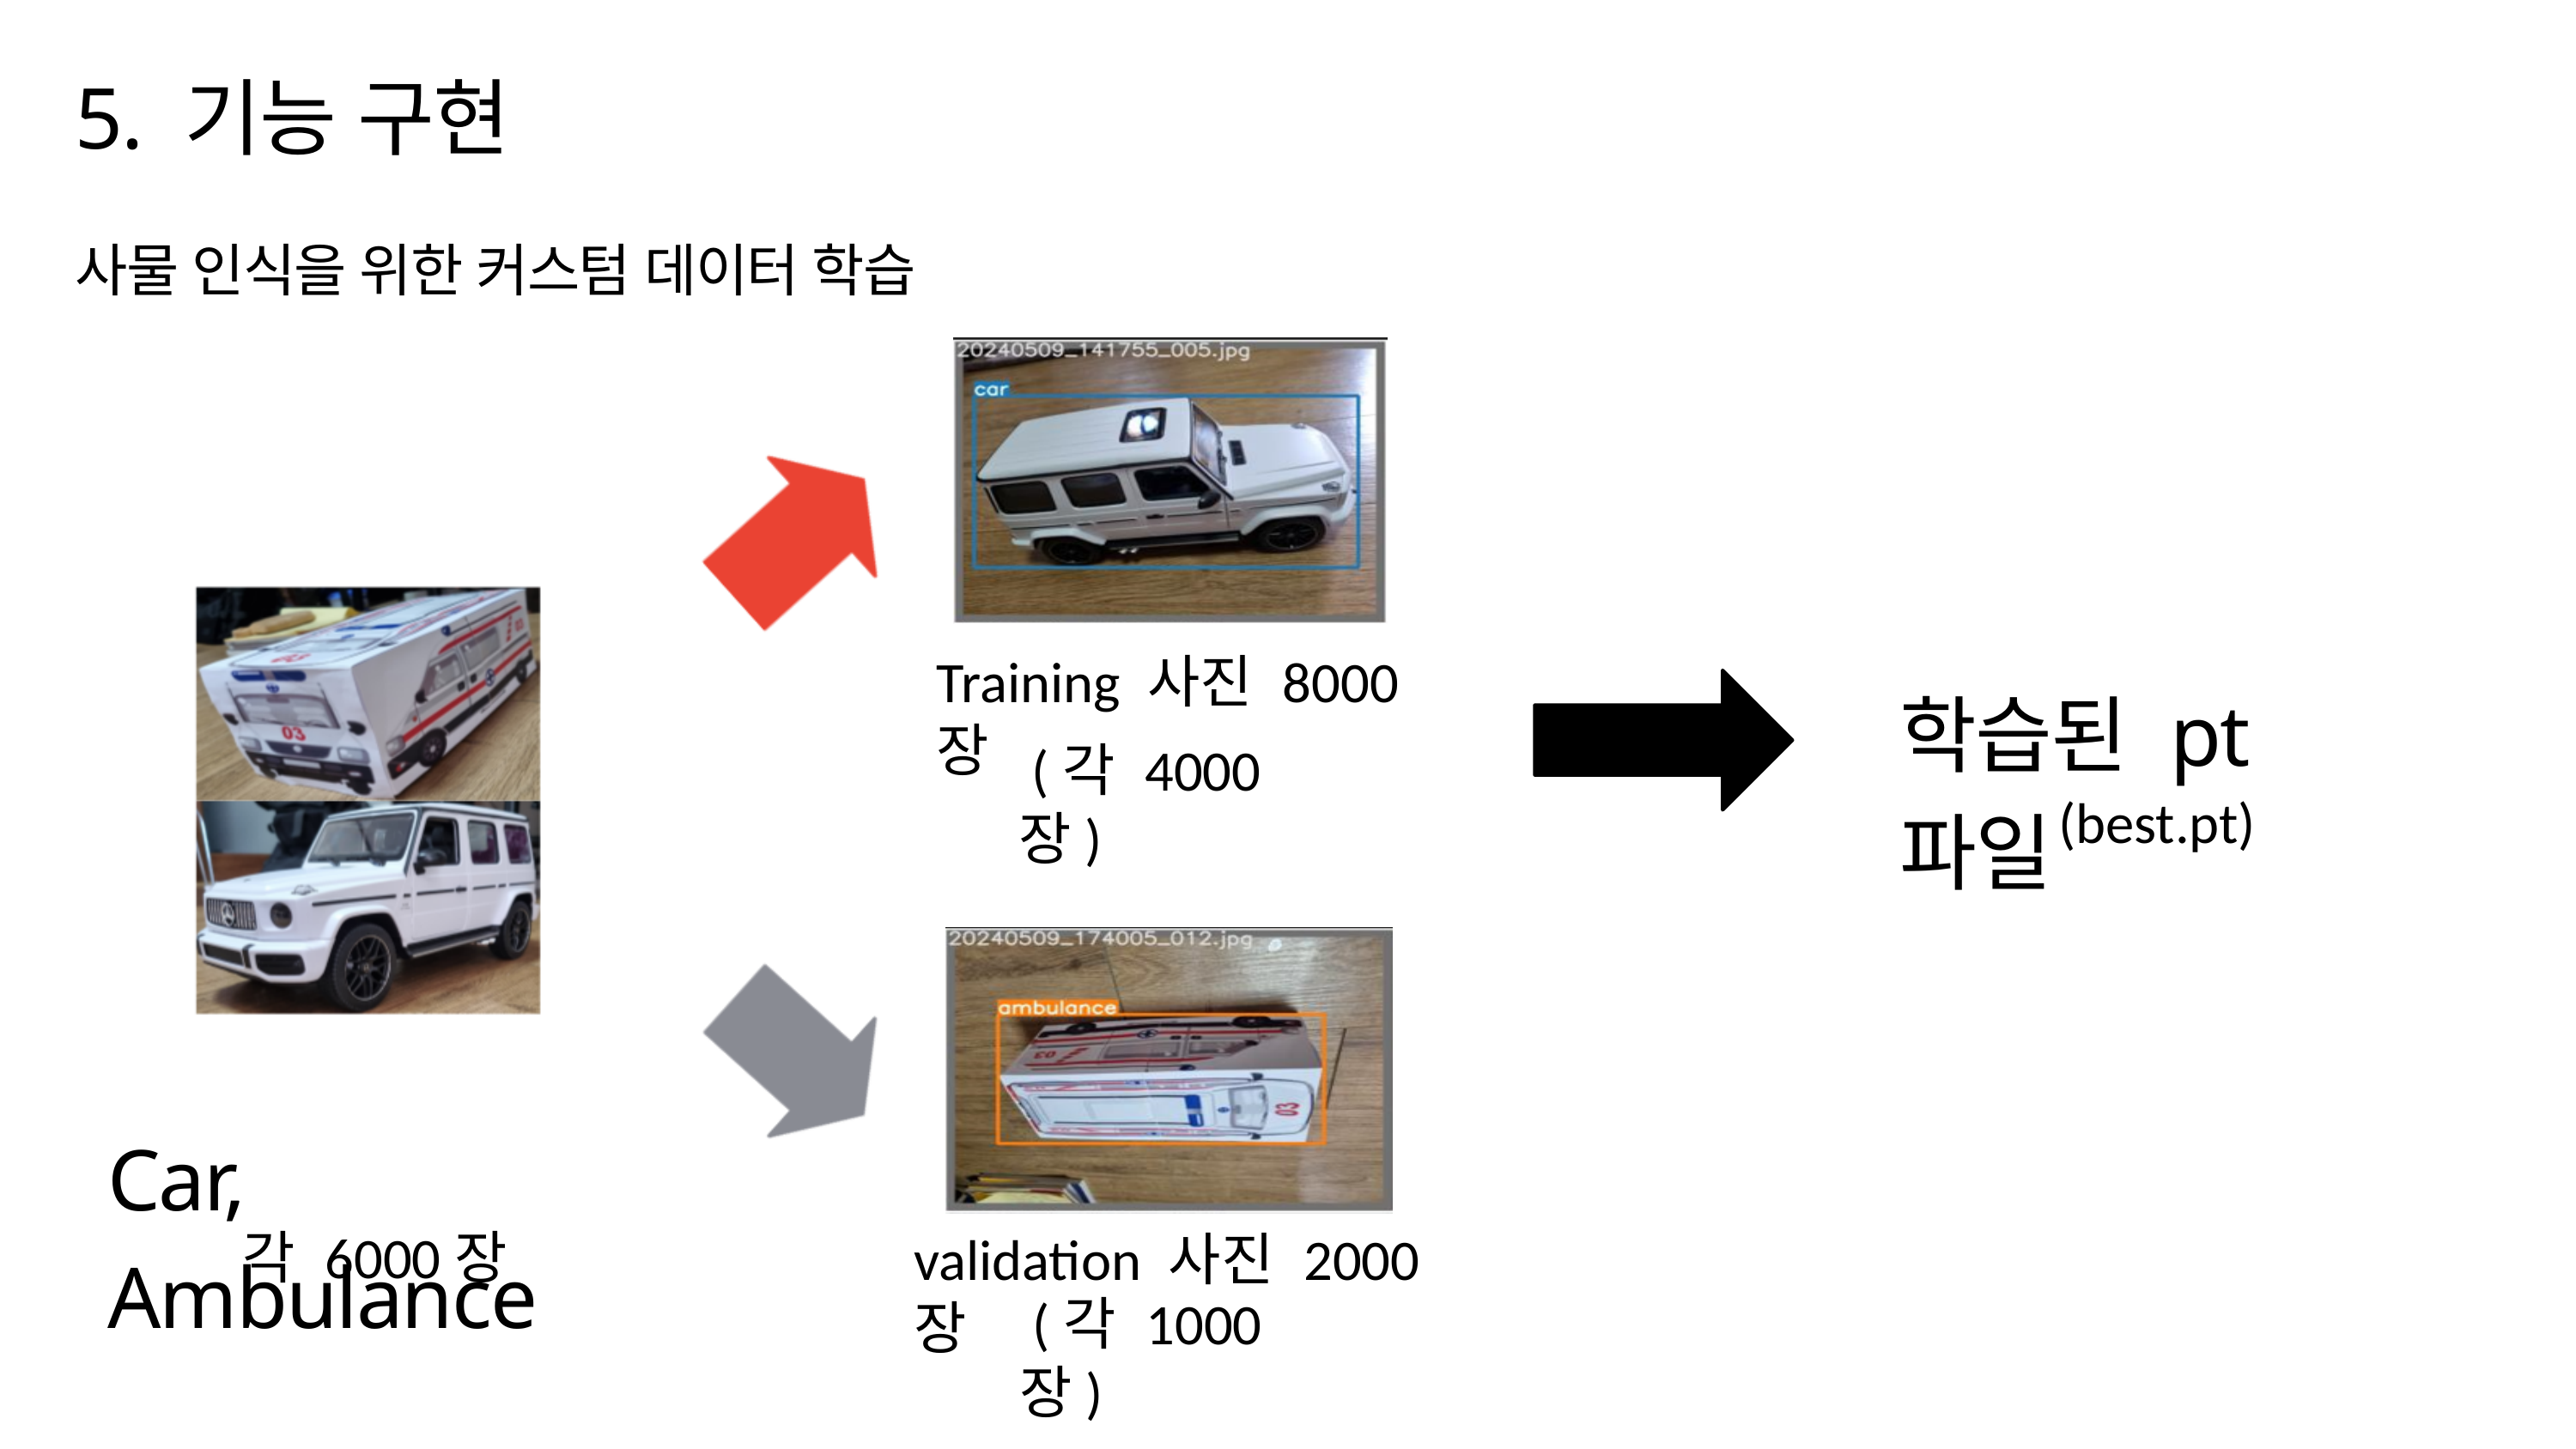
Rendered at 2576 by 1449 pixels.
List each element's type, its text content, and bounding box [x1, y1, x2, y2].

picture [945, 927, 1393, 1214]
picture [182, 379, 907, 1188]
text_box Car, Ambulance [106, 1110, 623, 1346]
text_box (각 4000장) [1005, 726, 1333, 877]
text_box [1533, 668, 1795, 812]
text_box Training 사진 8000장 [924, 639, 1461, 790]
text_box 학습된 pt파일 [1899, 665, 2415, 901]
text_box 5. 기능 구현 [75, 48, 527, 166]
text_box validation 사진 2000장 [901, 1216, 1484, 1367]
text_box 각 6000장 [200, 1215, 527, 1296]
text_box 사물 인식을 위한 커스텀 데이터 학습 [75, 185, 984, 304]
text_box (각 1000장) [1006, 1281, 1334, 1432]
picture [952, 337, 1388, 624]
